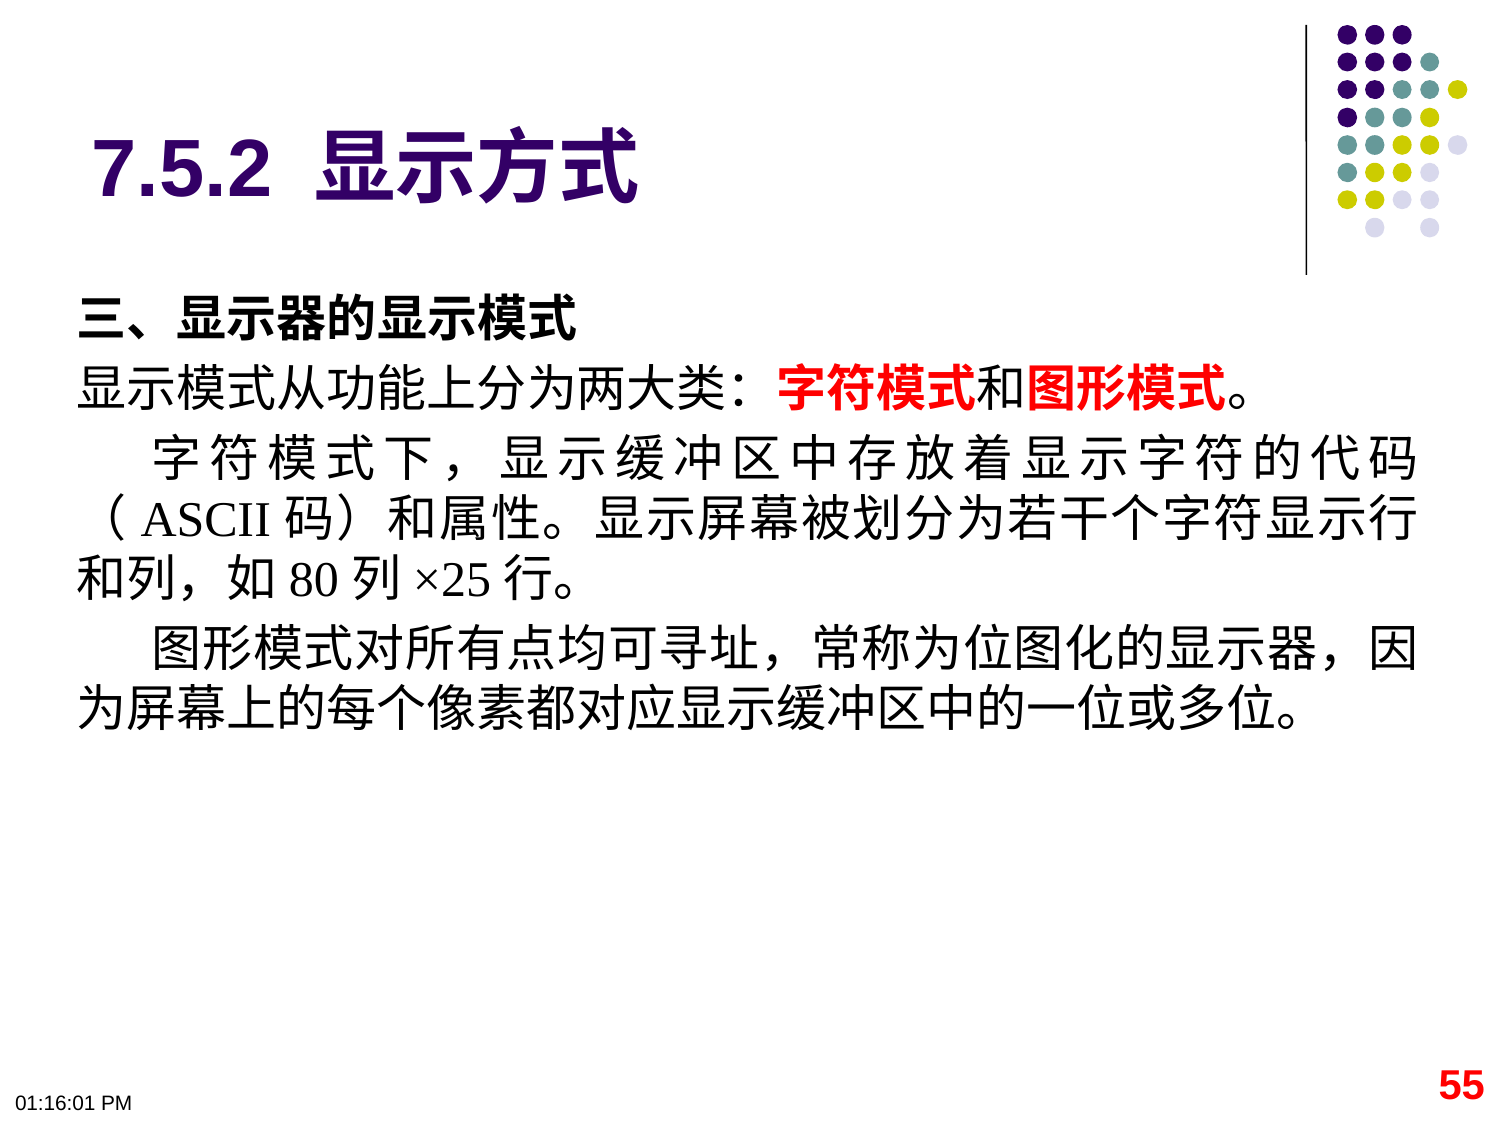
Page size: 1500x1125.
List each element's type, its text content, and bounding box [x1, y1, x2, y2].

slide_number 55 [1364, 1049, 1500, 1125]
title 7.5.2 显示方式 [76, 101, 718, 221]
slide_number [0, 1081, 351, 1125]
text_box 三、显示器的显示模式 显示模式从功能上分为两大类：字符模式和图形模式。 字符模式下，显示缓冲区中存放着显示字符的代码（ASCII码）和属性。显示屏幕被划分为若干个字符显示行和列，如80列×25行。 图形模式对所有点均可寻址，常称为位图化的显示器，因为屏幕上的每个像素都对应显示缓冲区中的一位或多位。 [61, 278, 1434, 752]
